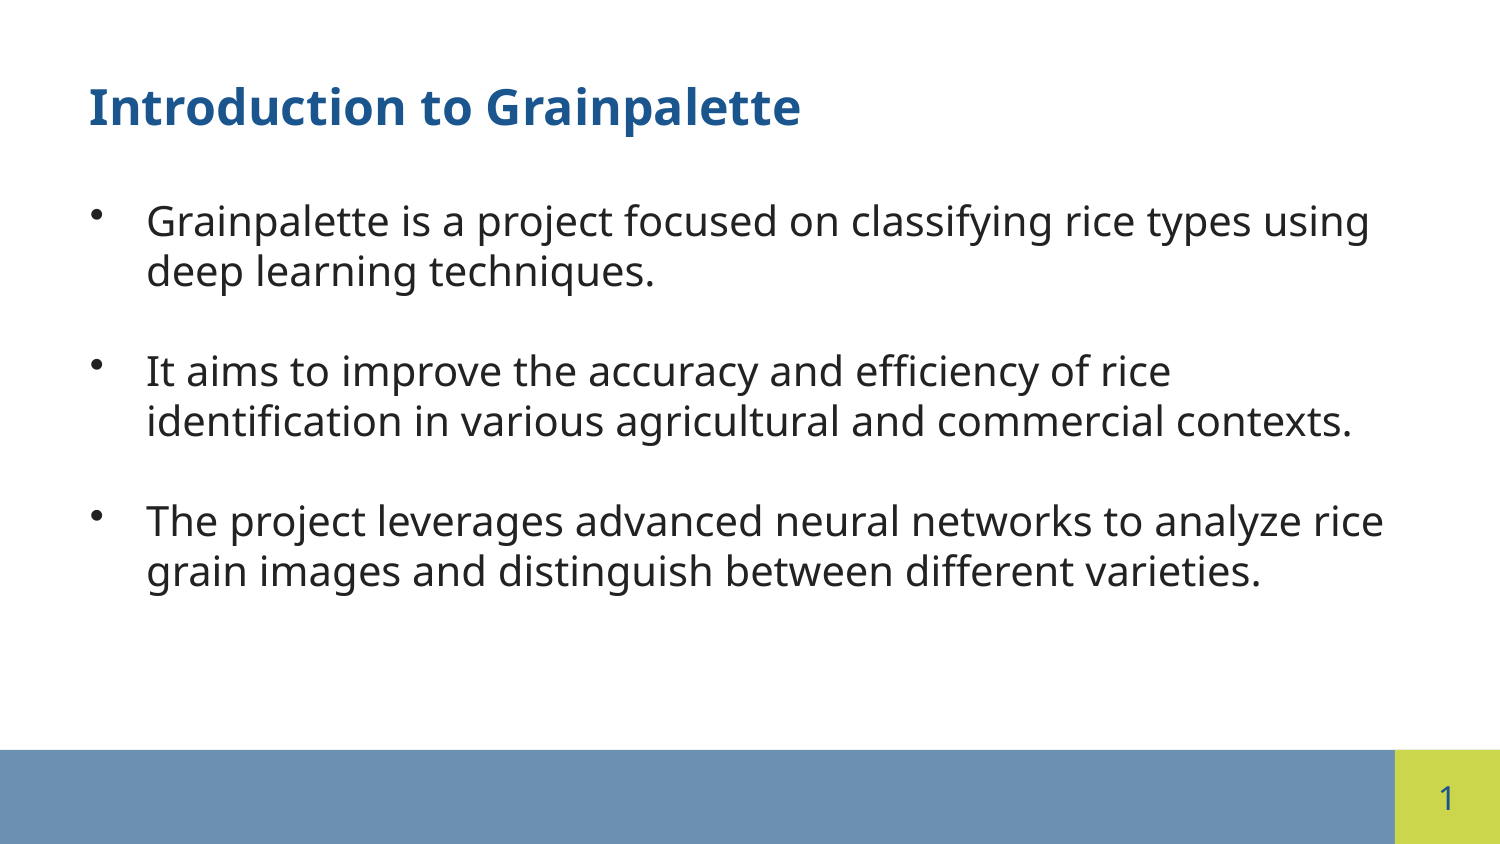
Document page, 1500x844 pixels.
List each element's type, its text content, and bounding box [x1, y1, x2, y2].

text_box [0, 749, 1394, 844]
text_box 1 [1394, 749, 1500, 844]
text_box Grainpalette is a project focused on classifying rice types using deep learning techniques. It aims to improve the accuracy and efficiency of rice identification in various agricultural and commercial contexts. The project leverages advanced neural networks to analyze rice grain images and distinguish between different varieties. [74, 187, 1425, 713]
text_box Introduction to Grainpalette [74, 37, 1425, 173]
